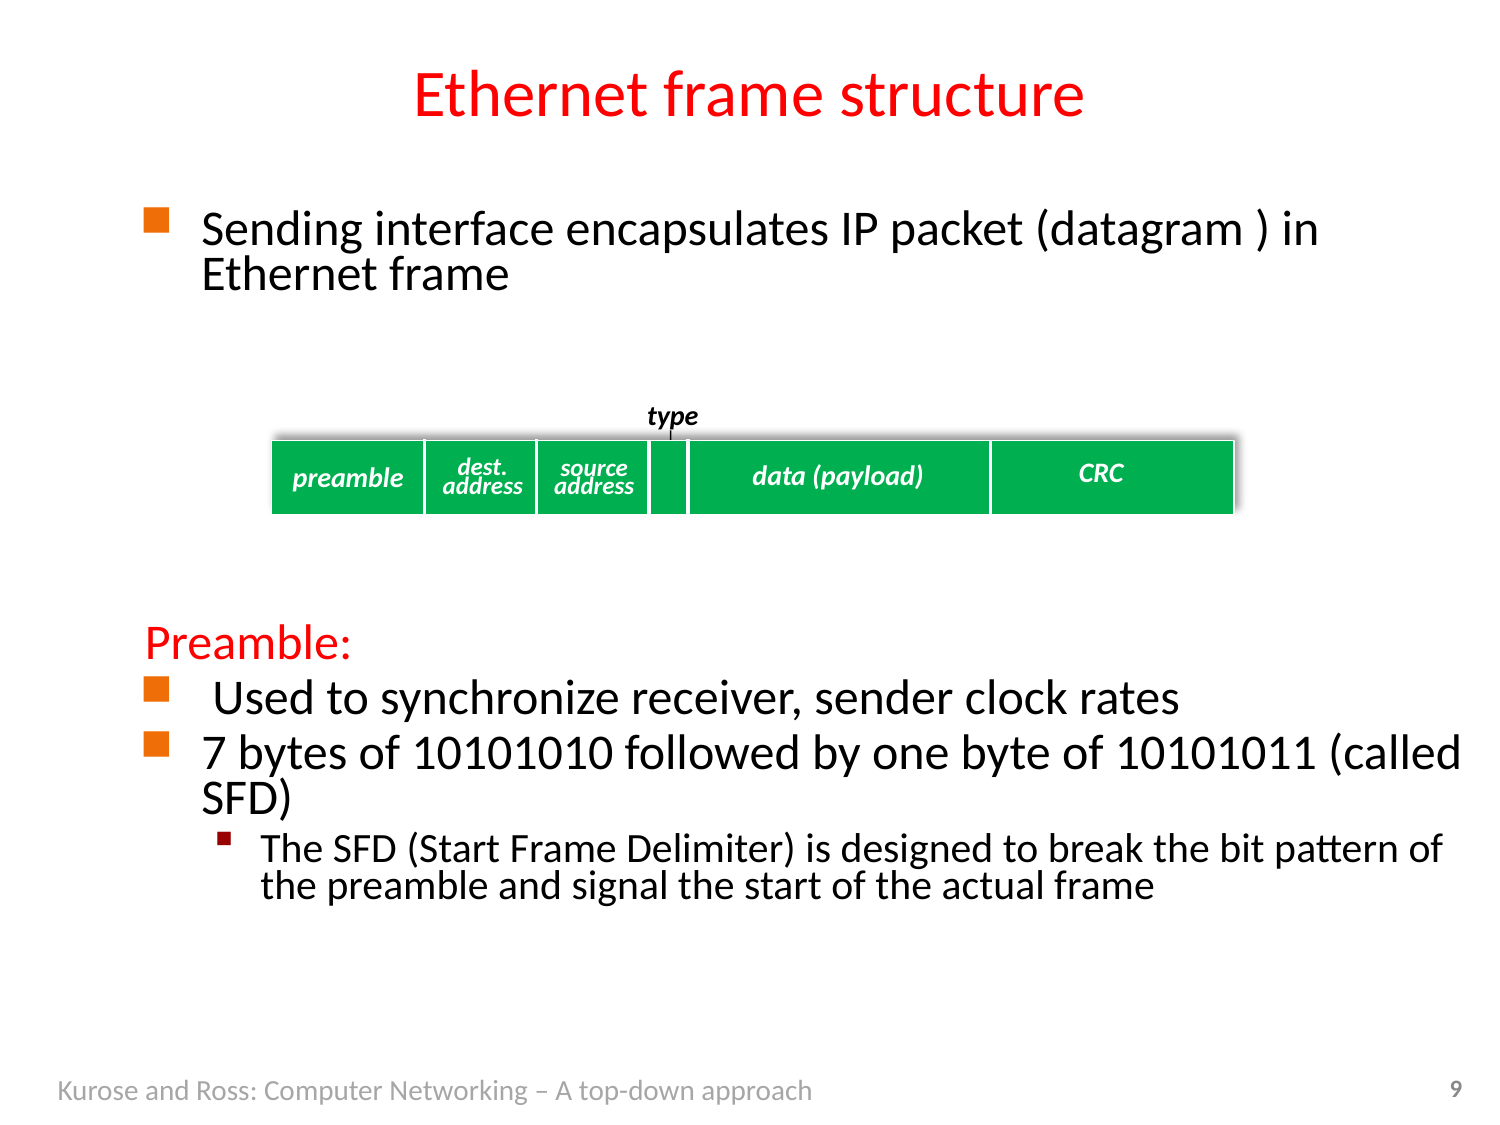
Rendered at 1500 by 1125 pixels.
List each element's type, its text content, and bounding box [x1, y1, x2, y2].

title Ethernet frame structure [59, 31, 1441, 149]
text_box Kurose and Ross: Computer Networking – A top-down approach [42, 1063, 835, 1114]
text_box Sending interface encapsulates IP packet (datagram ) in Ethernet frame [129, 202, 1500, 588]
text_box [265, 389, 1235, 526]
text_box Preamble: Used to synchronize receiver, sender clock rates 7 bytes of 10101010 followed by one byte of 10101011 (called SFD) The SFD (Start Frame Delimiter) is designed to break the bit pattern of the preamble and signal the start of the actual frame [129, 616, 1500, 917]
